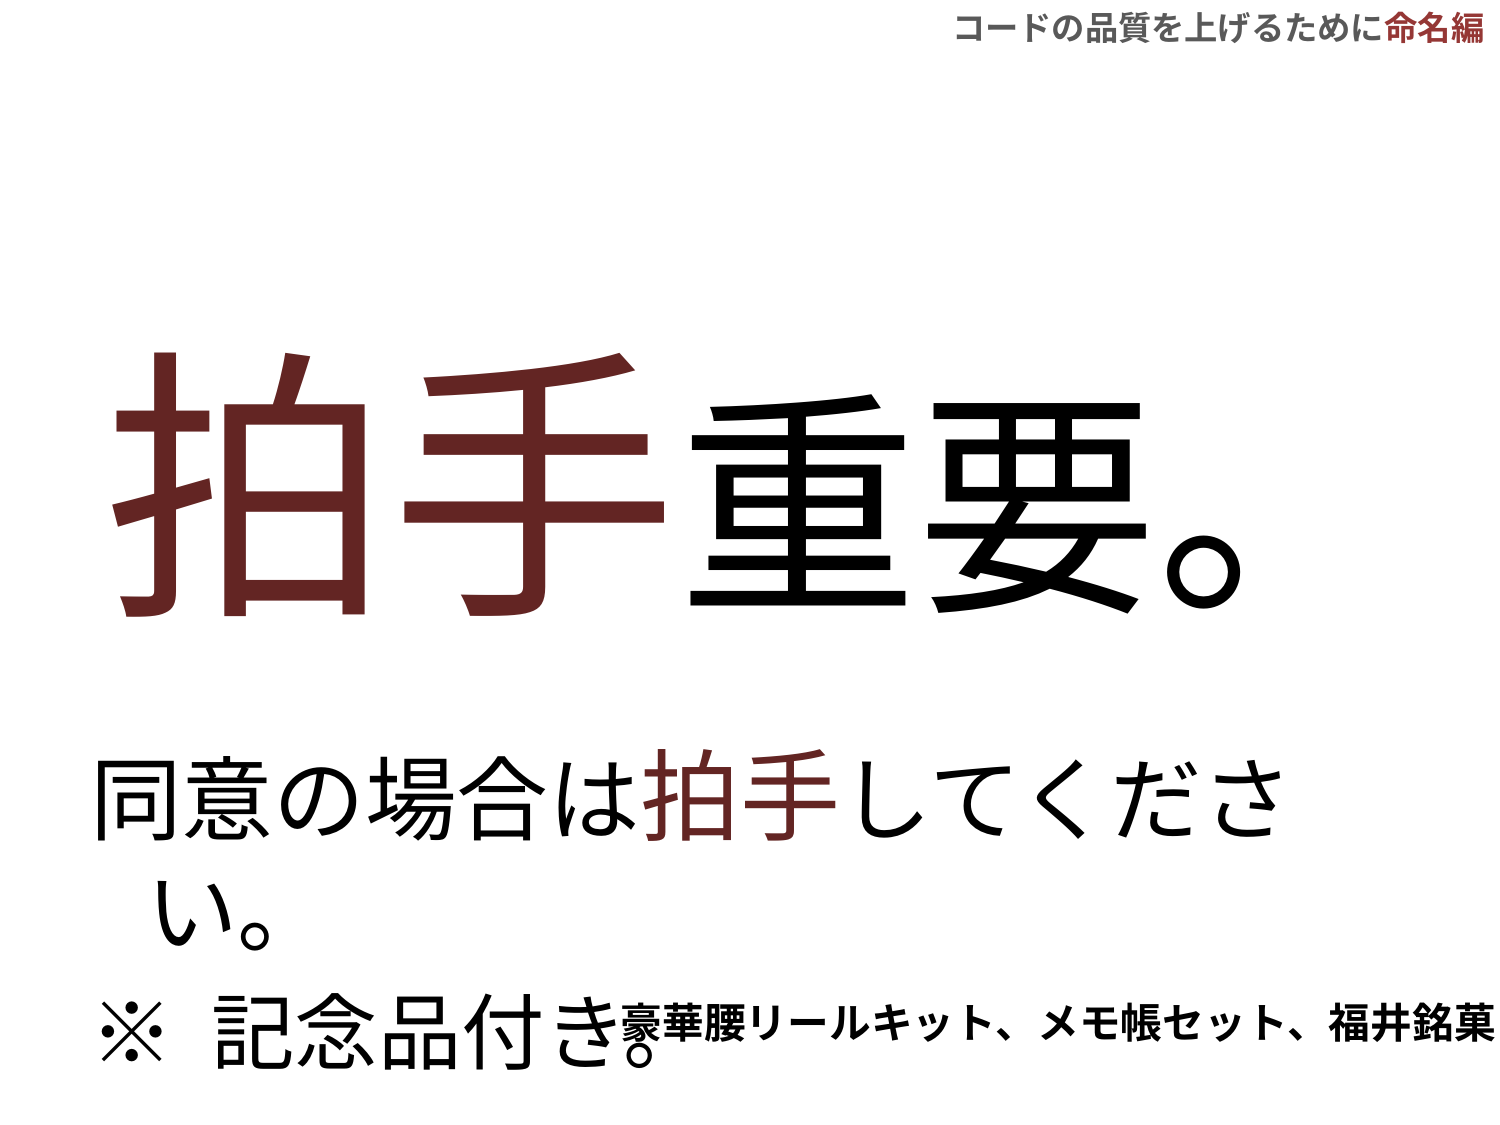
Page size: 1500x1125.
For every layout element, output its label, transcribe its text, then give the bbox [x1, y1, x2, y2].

text_box 豪華腰リールキット、メモ帳セット、福井銘菓 [605, 989, 1500, 1054]
title 拍手重要。 [74, 279, 1426, 680]
list 同意の場合は拍手してください。 ※ 記念品付き。 [74, 726, 1426, 1032]
